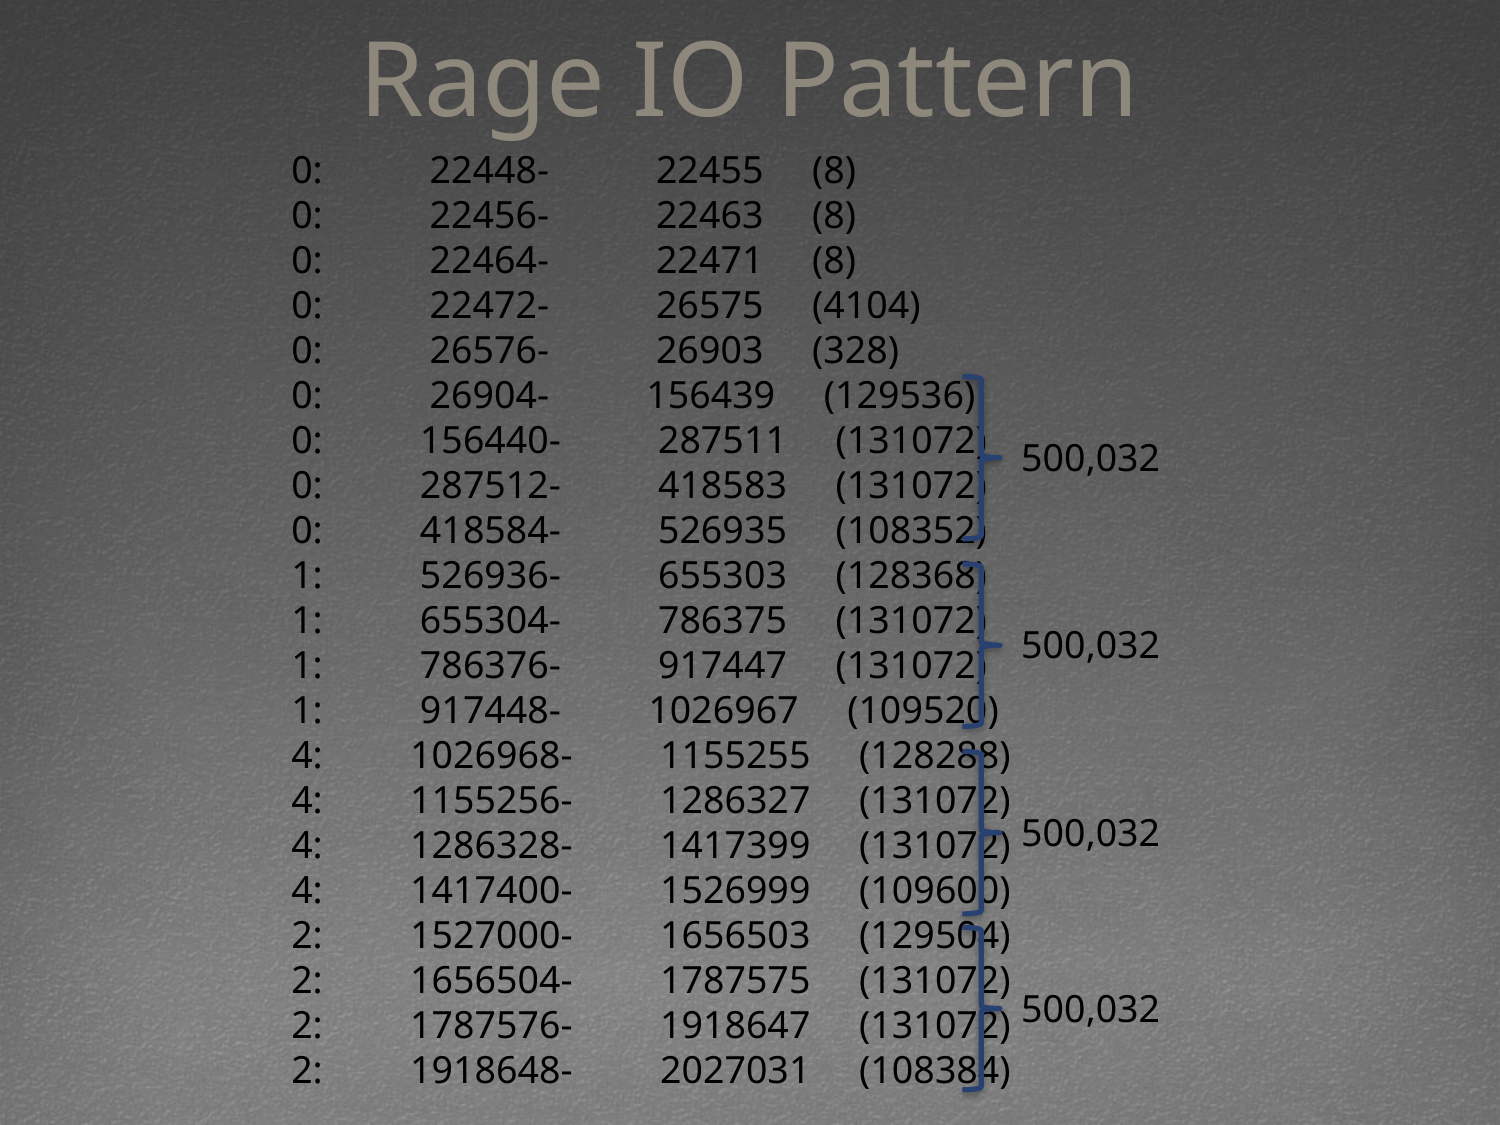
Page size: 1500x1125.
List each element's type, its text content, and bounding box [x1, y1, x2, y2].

text_box 0: 22448- 22455 (8) 0: 22456- 22463 (8) 0: 22464- 22471 (8) 0: 22472- 26575 (4104) 0: 26576- 26903 (328) 0: 26904- 156439 (129536) 0: 156440- 287511 (131072) 0: 287512- 418583 (131072) 0: 418584- 526935 (108352) 1: 526936- 655303 (128368) 1: 655304- 786375 (131072) 1: 786376- 917447 (131072) 1: 917448- 1026967 (109520) 4: 1026968- 1155255 (128288) 4: 1155256- 1286327 (131072) 4: 1286328- 1417399 (131072) 4: 1417400- 1526999 (109600) 2: 1527000- 1656503 (129504) 2: 1656504- 1787575 (131072) 2: 1787576- 1918647 (131072) 2: 1918648- 2027031 (108384) [237, 138, 1338, 1099]
text_box [962, 924, 1003, 1093]
text_box 500,032 [1006, 801, 1176, 862]
text_box [962, 561, 1003, 730]
text_box 500,032 [1006, 426, 1176, 487]
text_box [962, 373, 1003, 542]
text_box [962, 748, 1003, 917]
title Rage IO Pattern [112, 0, 1388, 188]
text_box 500,032 [1006, 613, 1176, 674]
text_box 500,032 [1006, 977, 1176, 1038]
